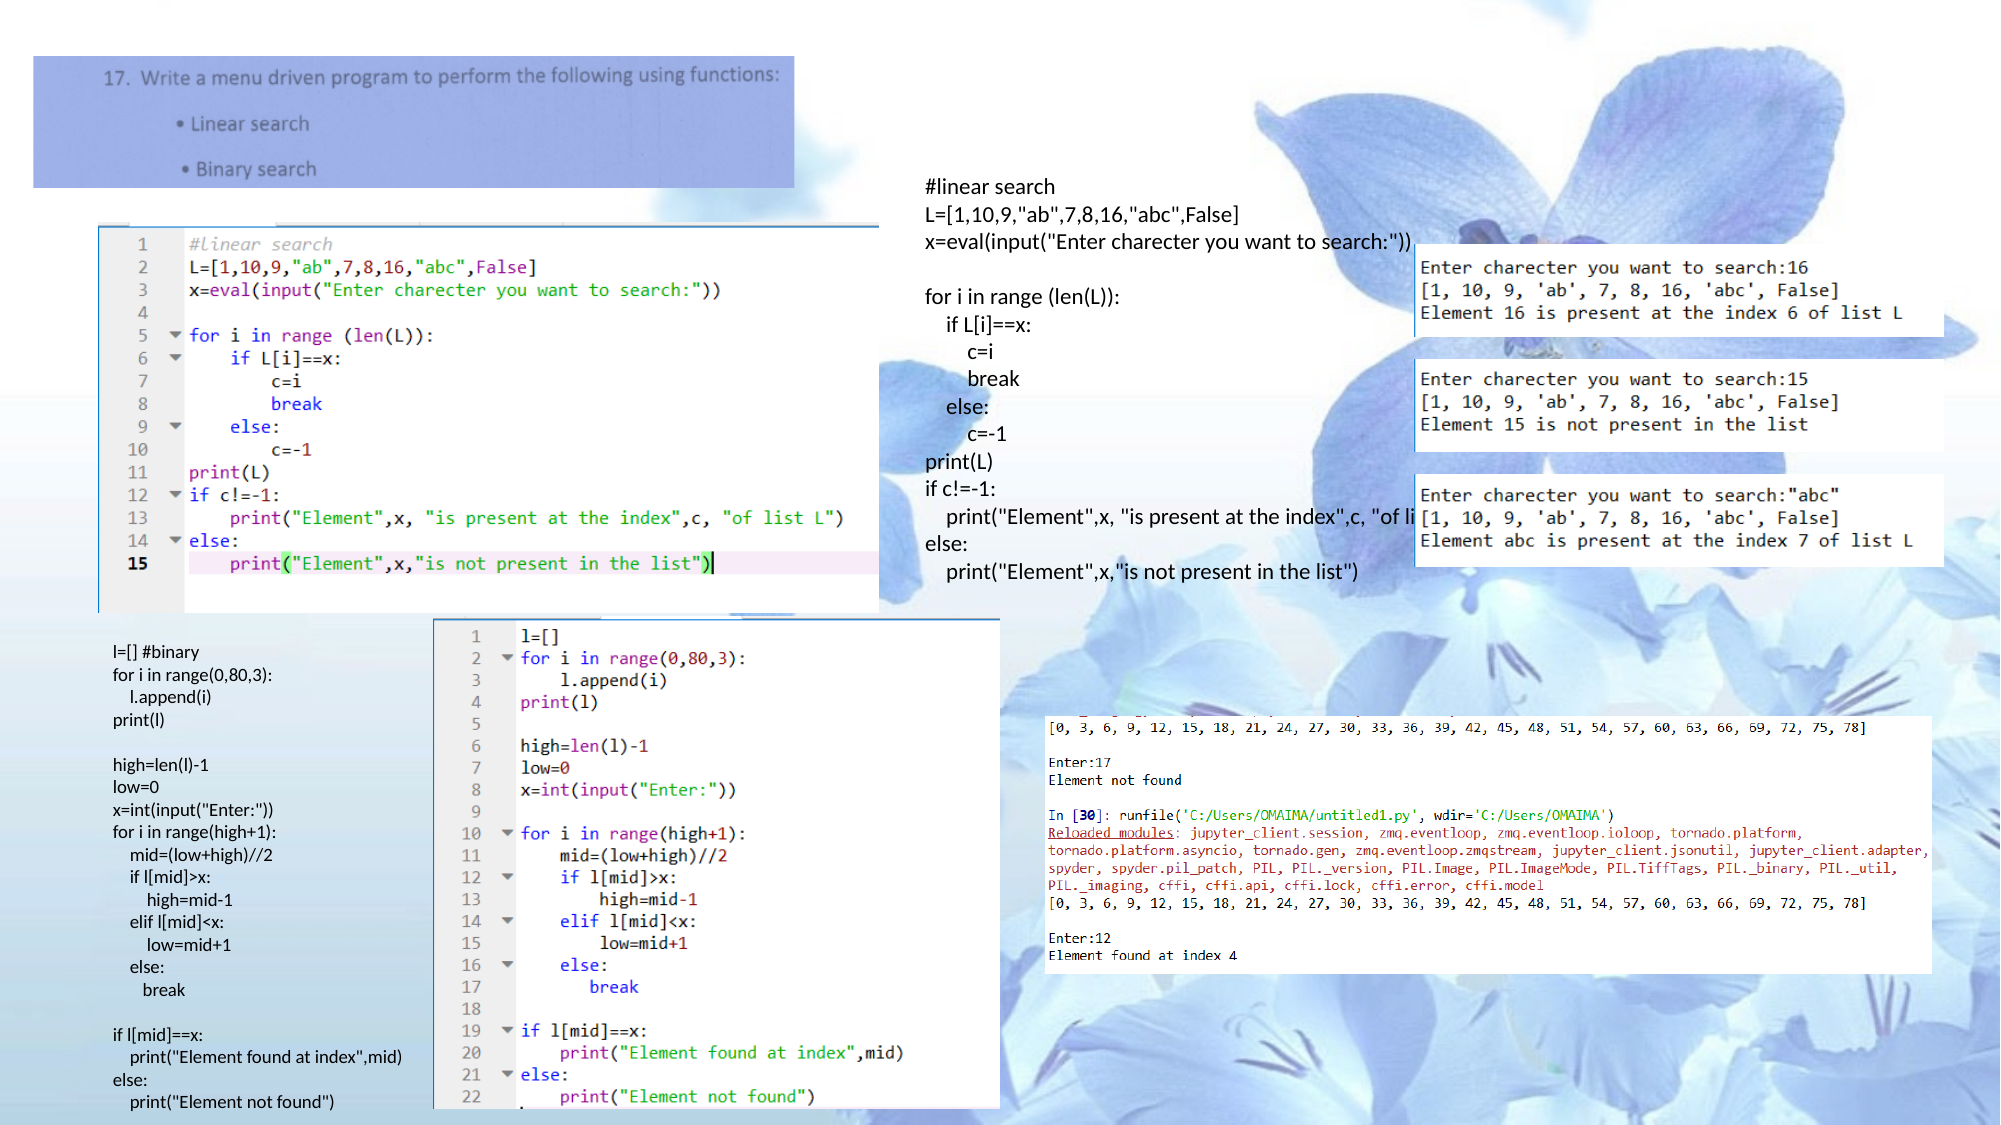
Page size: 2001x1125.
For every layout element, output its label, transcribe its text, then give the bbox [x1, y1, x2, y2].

text_box l=[] #binary for i in range(0,80,3): l.append(i) print(l) high=len(l)-1 low=0 x=int(input("Enter:")) for i in range(high+1): mid=(low+high)//2 if l[mid]>x: high=mid-1 elif l[mid]<x: low=mid+1 else: break if l[mid]==x: print("Element found at index",mid) else: print("Element not found") [98, 632, 532, 1120]
picture [33, 56, 795, 188]
picture [433, 616, 1000, 1109]
picture [1045, 716, 1932, 974]
picture [98, 222, 879, 613]
text_box #linear search L=[1,10,9,"ab",7,8,16,"abc",False] x=eval(input("Enter charecter you want to search:")) for i in range (len(L)): if L[i]==x: c=i break else: c=-1 print(L) if c!=-1: print("Element",x, "is present at the index",c, "of list L") else: print("Element",x,"is not present in the list") [910, 164, 1501, 592]
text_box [1413, 244, 1945, 567]
